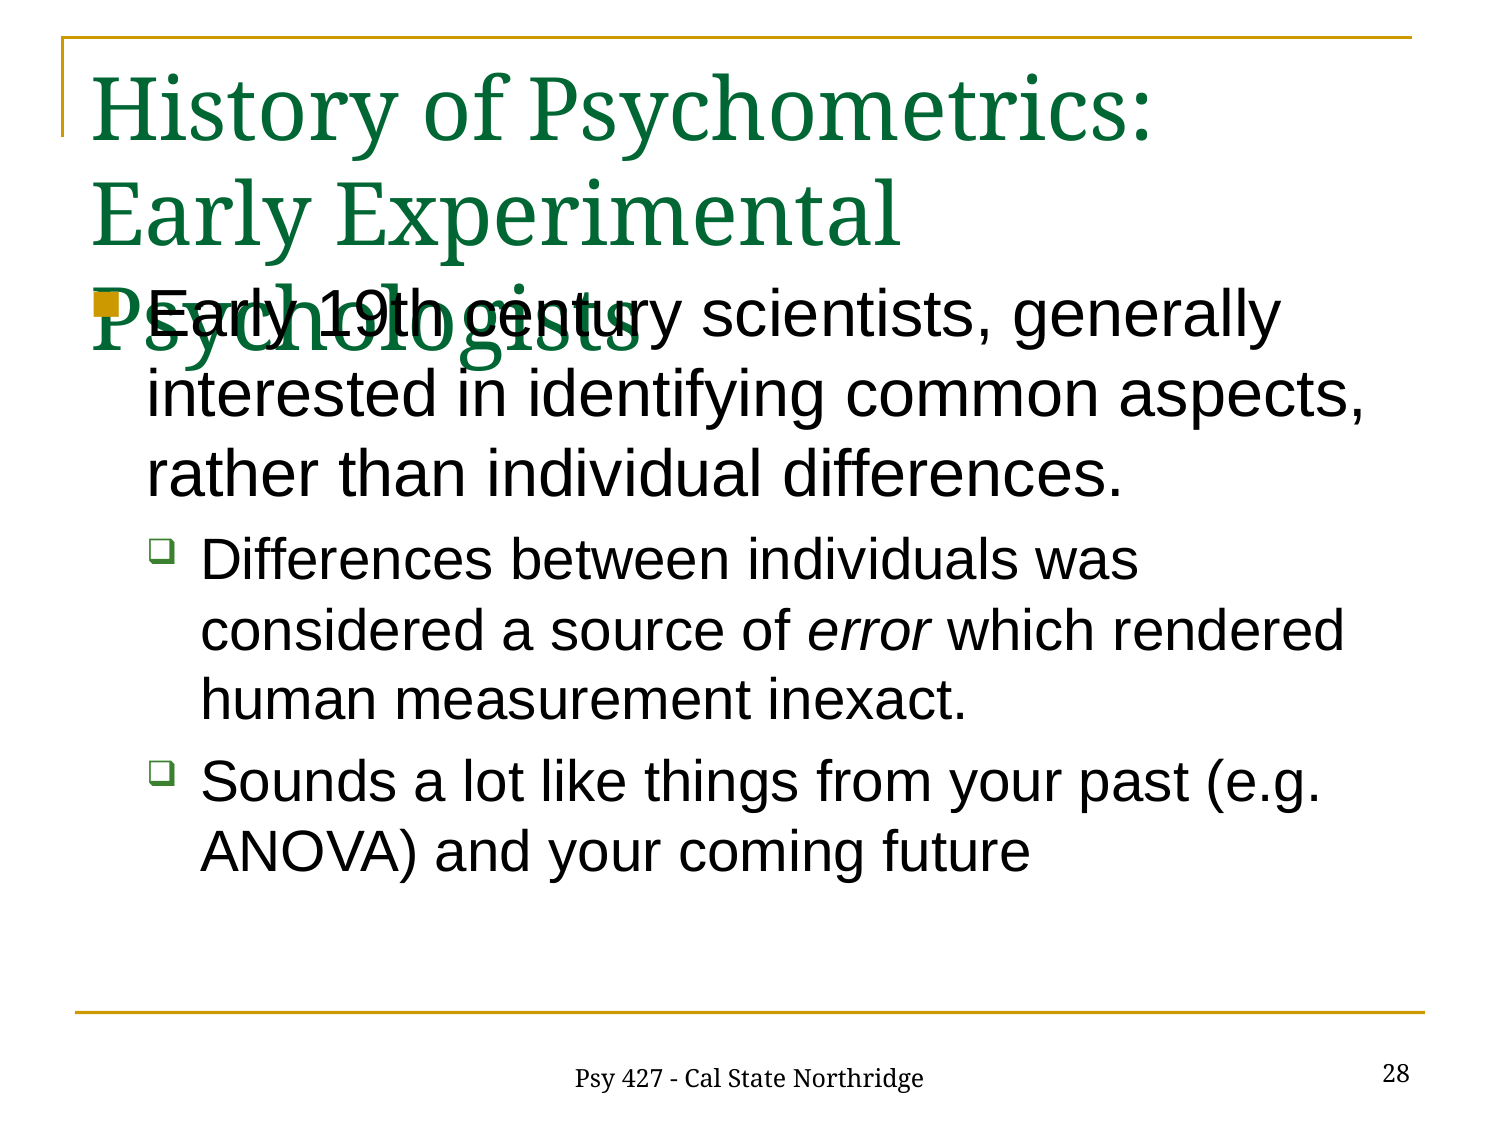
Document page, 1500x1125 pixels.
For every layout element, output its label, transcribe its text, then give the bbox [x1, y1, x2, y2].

slide_number 28 [1074, 1023, 1426, 1100]
footer Psy 427 - Cal State Northridge [512, 1024, 988, 1101]
title History of Psychometrics: Early Experimental Psychologists [74, 45, 1426, 233]
list Early 19th century scientists, generally interested in identifying common aspects, rather than individual differences. Differences between individuals was considered a source of error which rendered human measurement inexact. Sounds a lot like things from your past (e.g. ANOVA) and your coming future [74, 262, 1426, 1006]
